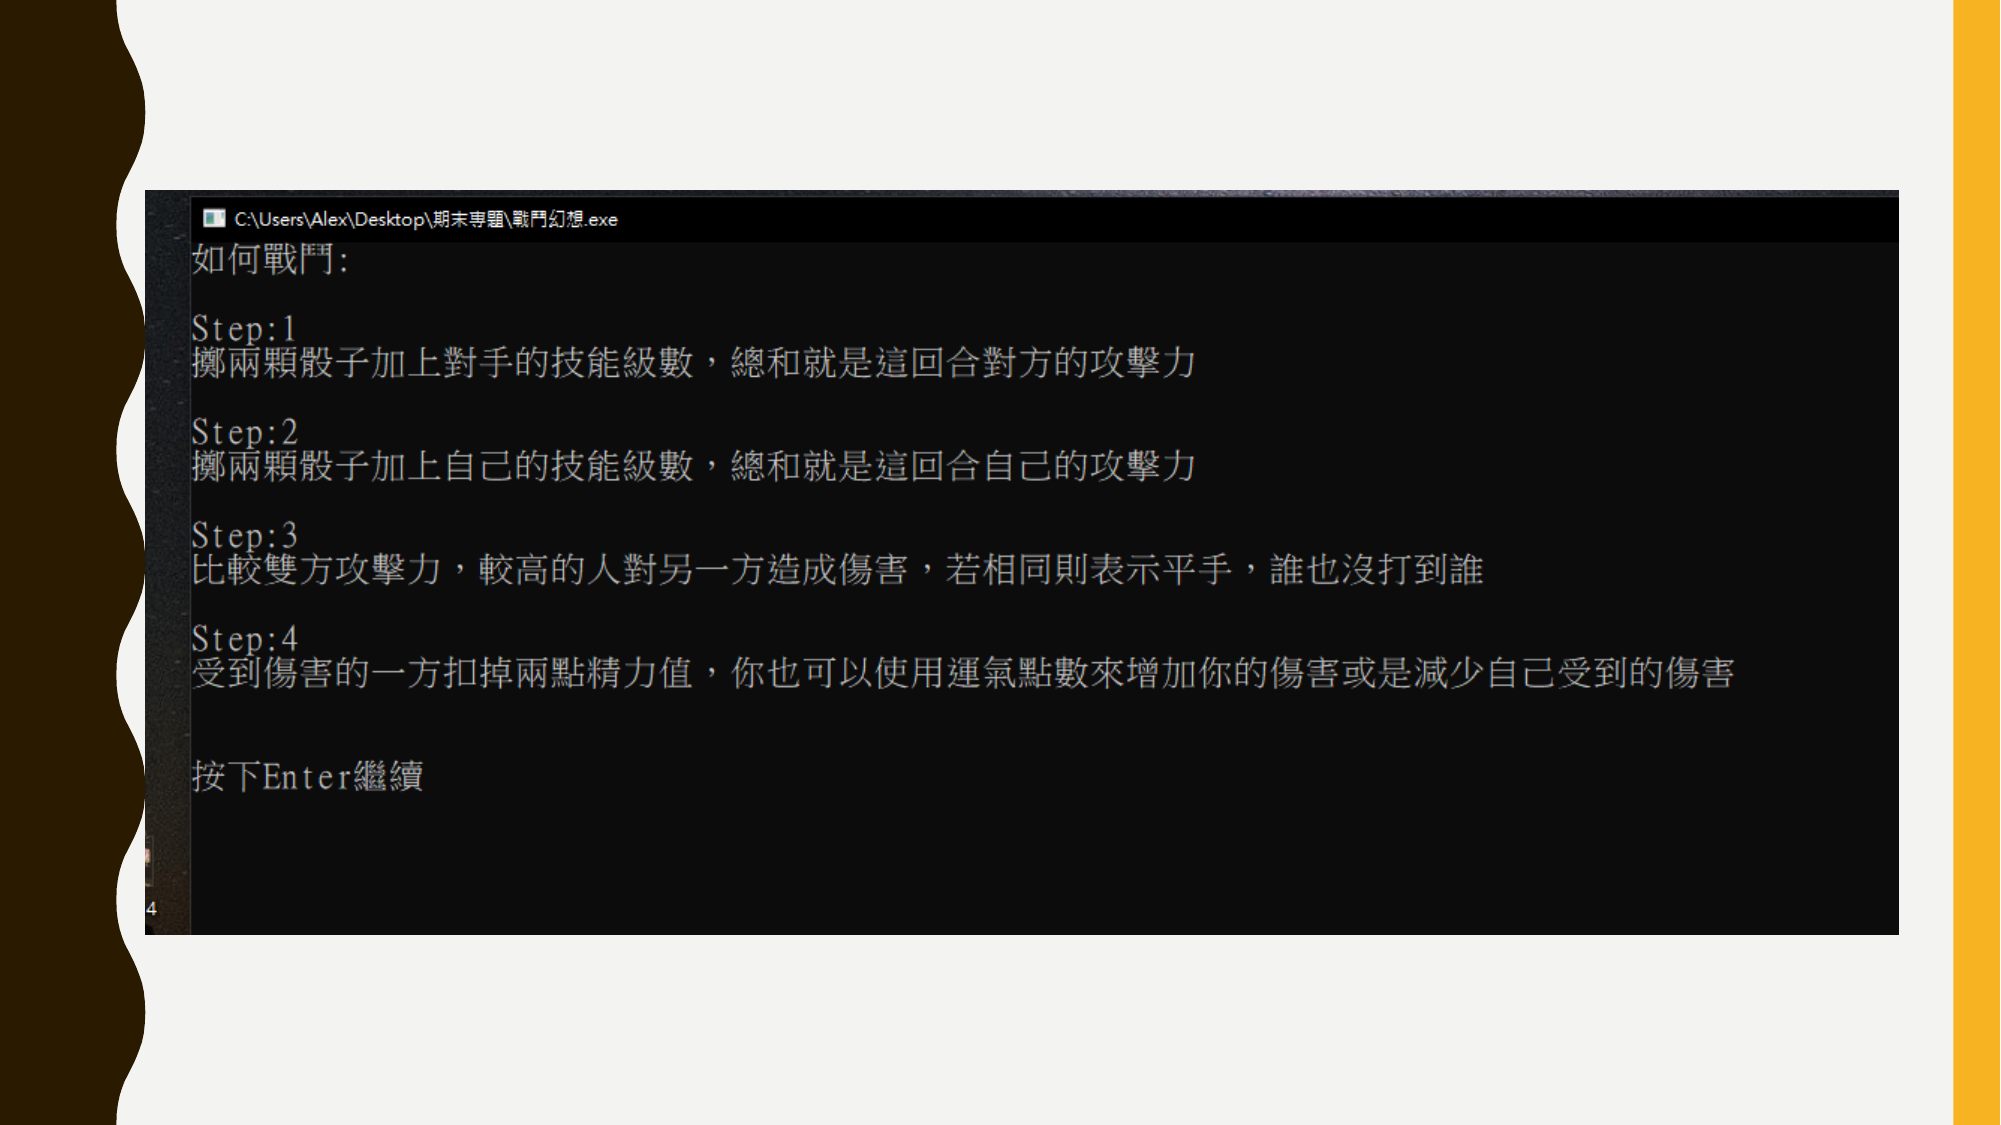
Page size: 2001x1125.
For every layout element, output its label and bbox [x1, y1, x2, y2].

list [145, 190, 1899, 935]
